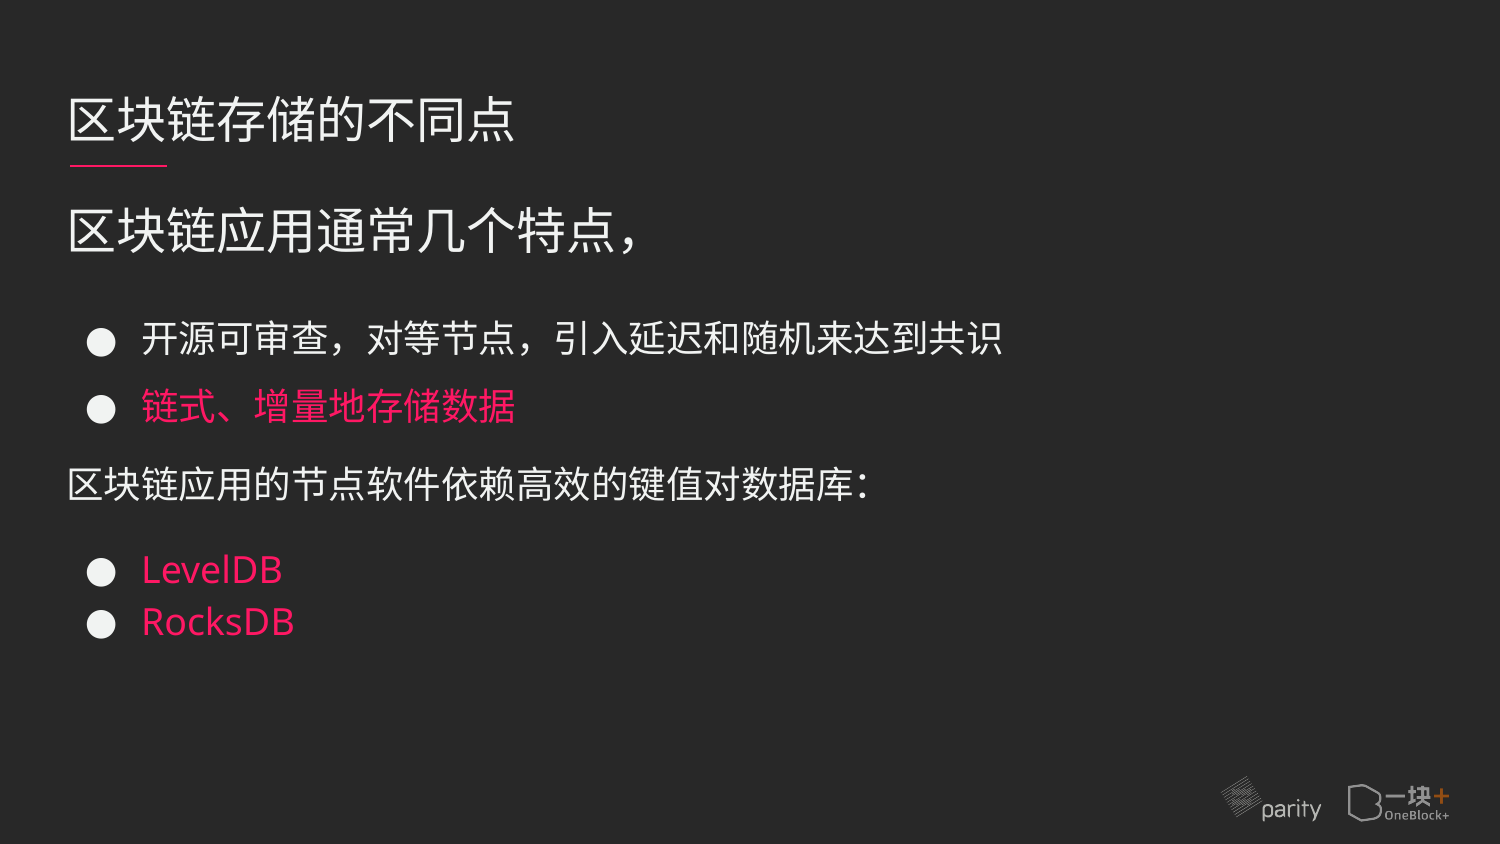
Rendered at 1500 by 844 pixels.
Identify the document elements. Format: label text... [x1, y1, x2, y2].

text_box 区块链应用的节点软件依赖高效的键值对数据库： LevelDB RocksDB [51, 445, 1500, 759]
text_box 区块链应用通常几个特点， 开源可审查，对等节点，引入延迟和随机来达到共识 链式、增量地存储数据 [51, 184, 1449, 422]
picture [1348, 784, 1449, 822]
title 区块链存储的不同点 [51, 43, 1449, 138]
